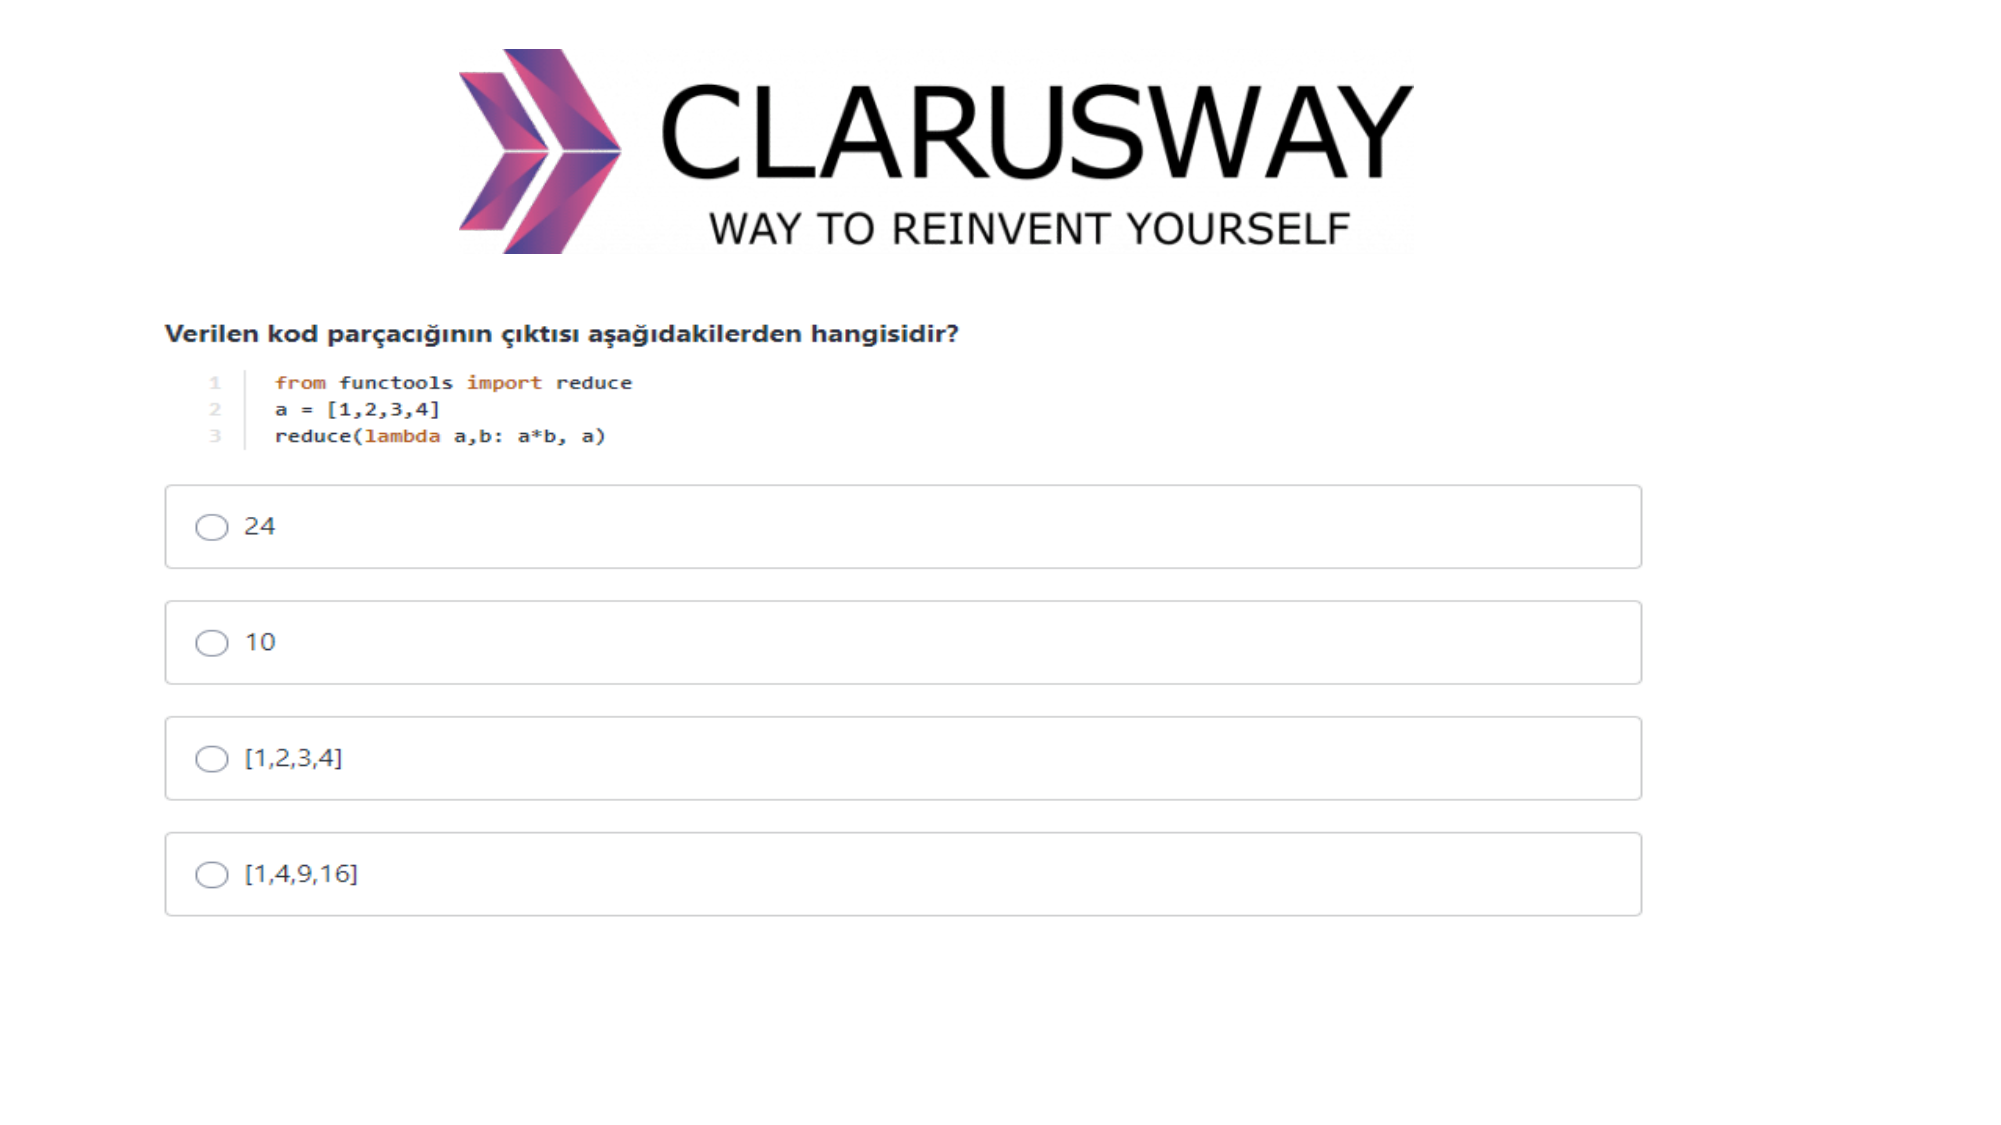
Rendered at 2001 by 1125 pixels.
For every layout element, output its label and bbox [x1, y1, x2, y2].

picture [107, 299, 1877, 995]
picture [459, 48, 1414, 254]
